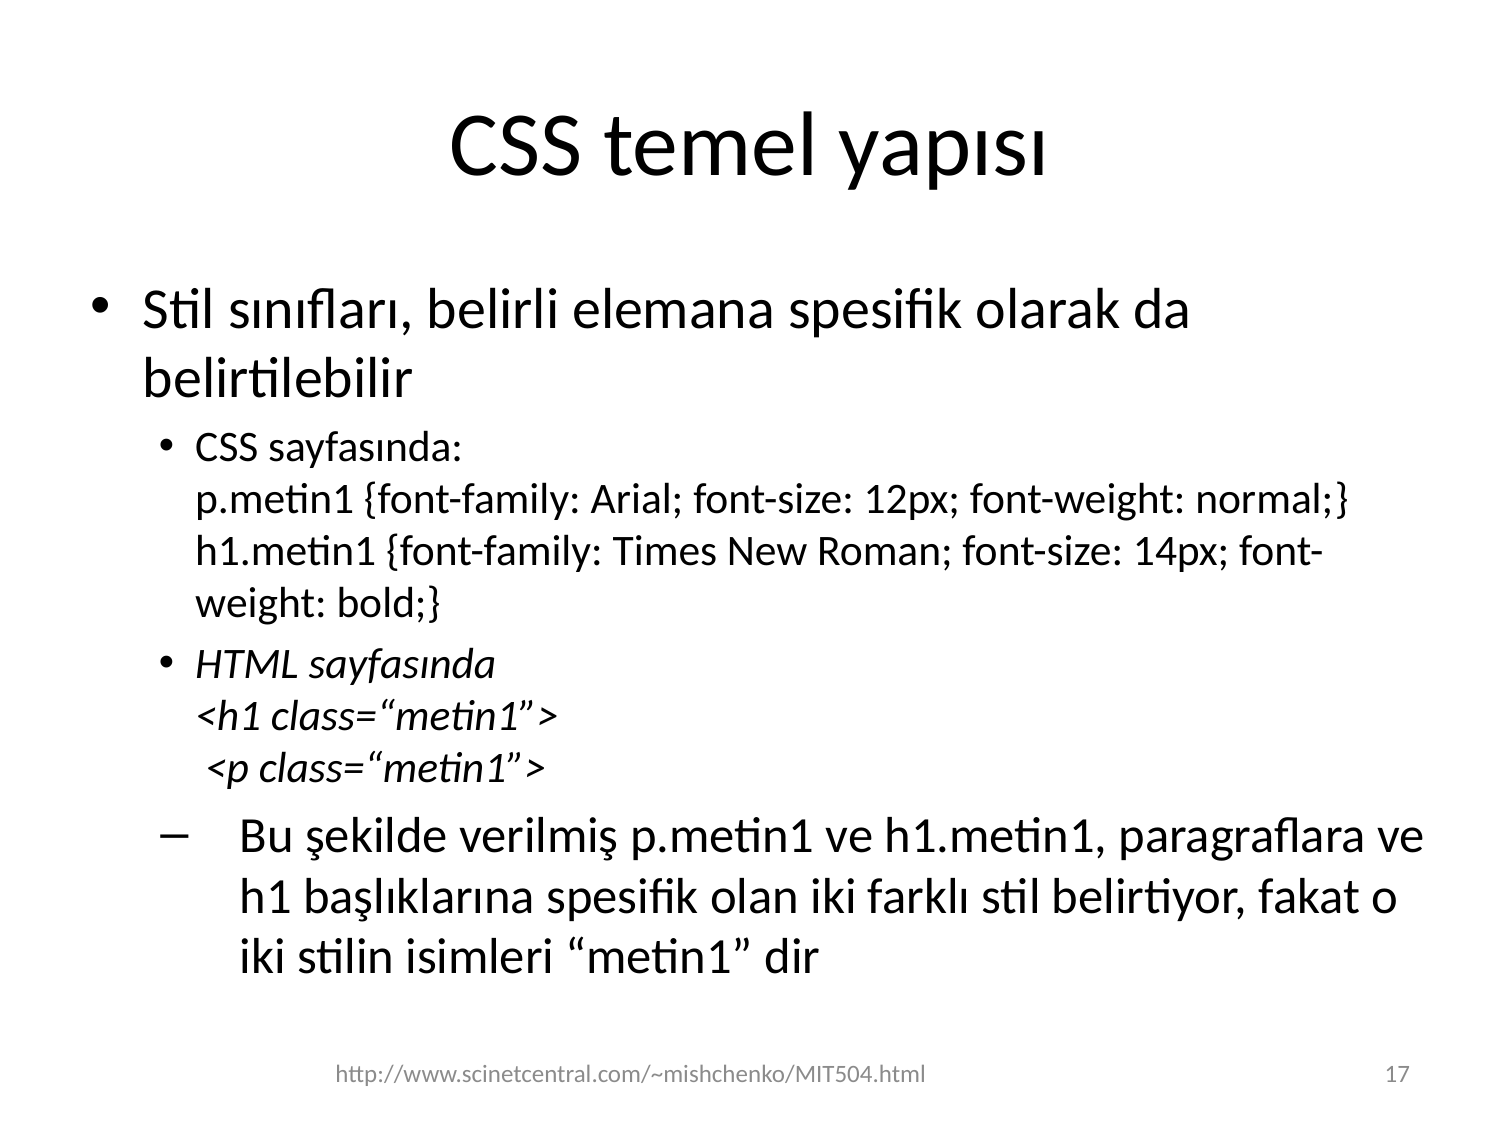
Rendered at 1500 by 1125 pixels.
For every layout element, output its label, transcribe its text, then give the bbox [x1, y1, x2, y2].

slide_number 17 [1074, 1042, 1425, 1103]
title CSS temel yapısı [75, 45, 1425, 233]
list Stil sınıfları, belirli elemana spesifik olarak da belirtilebilir CSS sayfasında: p.metin1 {font-family: Arial; font-size: 12px; font-weight: normal;} h1.metin1 {font-family: Times New Roman; font-size: 14px; font-weight: bold;} HTML sayfasında <h1 class=“metin1”> <p class=“metin1”> Bu şekilde verilmiş p.metin1 ve h1.metin1, paragraflara ve h1 başlıklarına spesifik olan iki farklı stil belirtiyor, fakat o iki stilin isimleri “metin1” dir [75, 262, 1463, 1005]
footer http://www.scinetcentral.com/~mishchenko/MIT504.html [275, 1042, 988, 1103]
